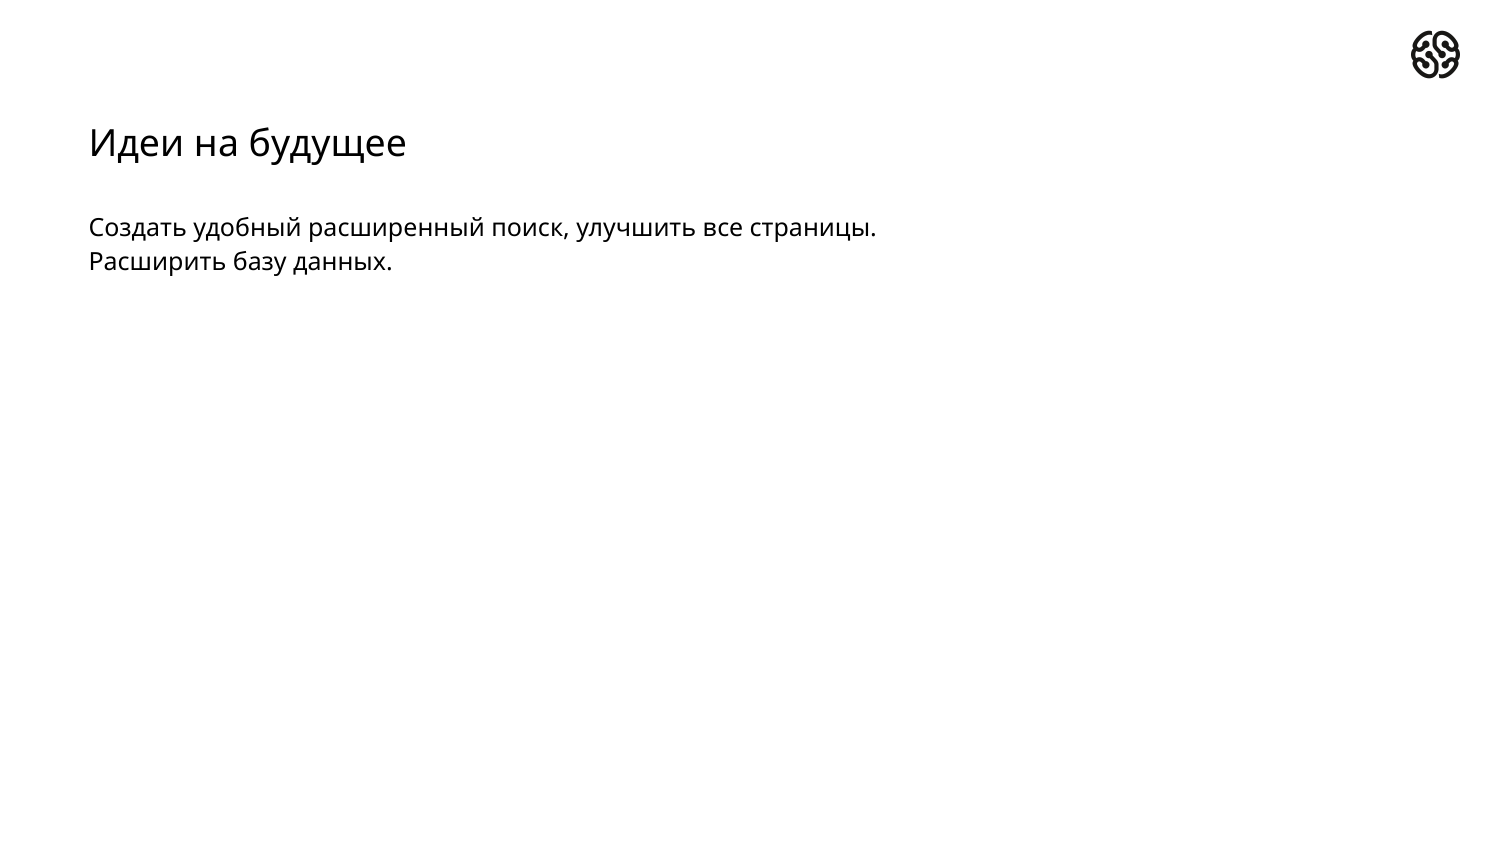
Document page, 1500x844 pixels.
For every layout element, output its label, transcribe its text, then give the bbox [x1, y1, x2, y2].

picture [1411, 30, 1460, 79]
subtitle Создать удобный расширенный поиск, улучшить все страницы. Расширить базу данных. [88, 260, 1412, 739]
title Идеи на будущее [88, 118, 1412, 260]
